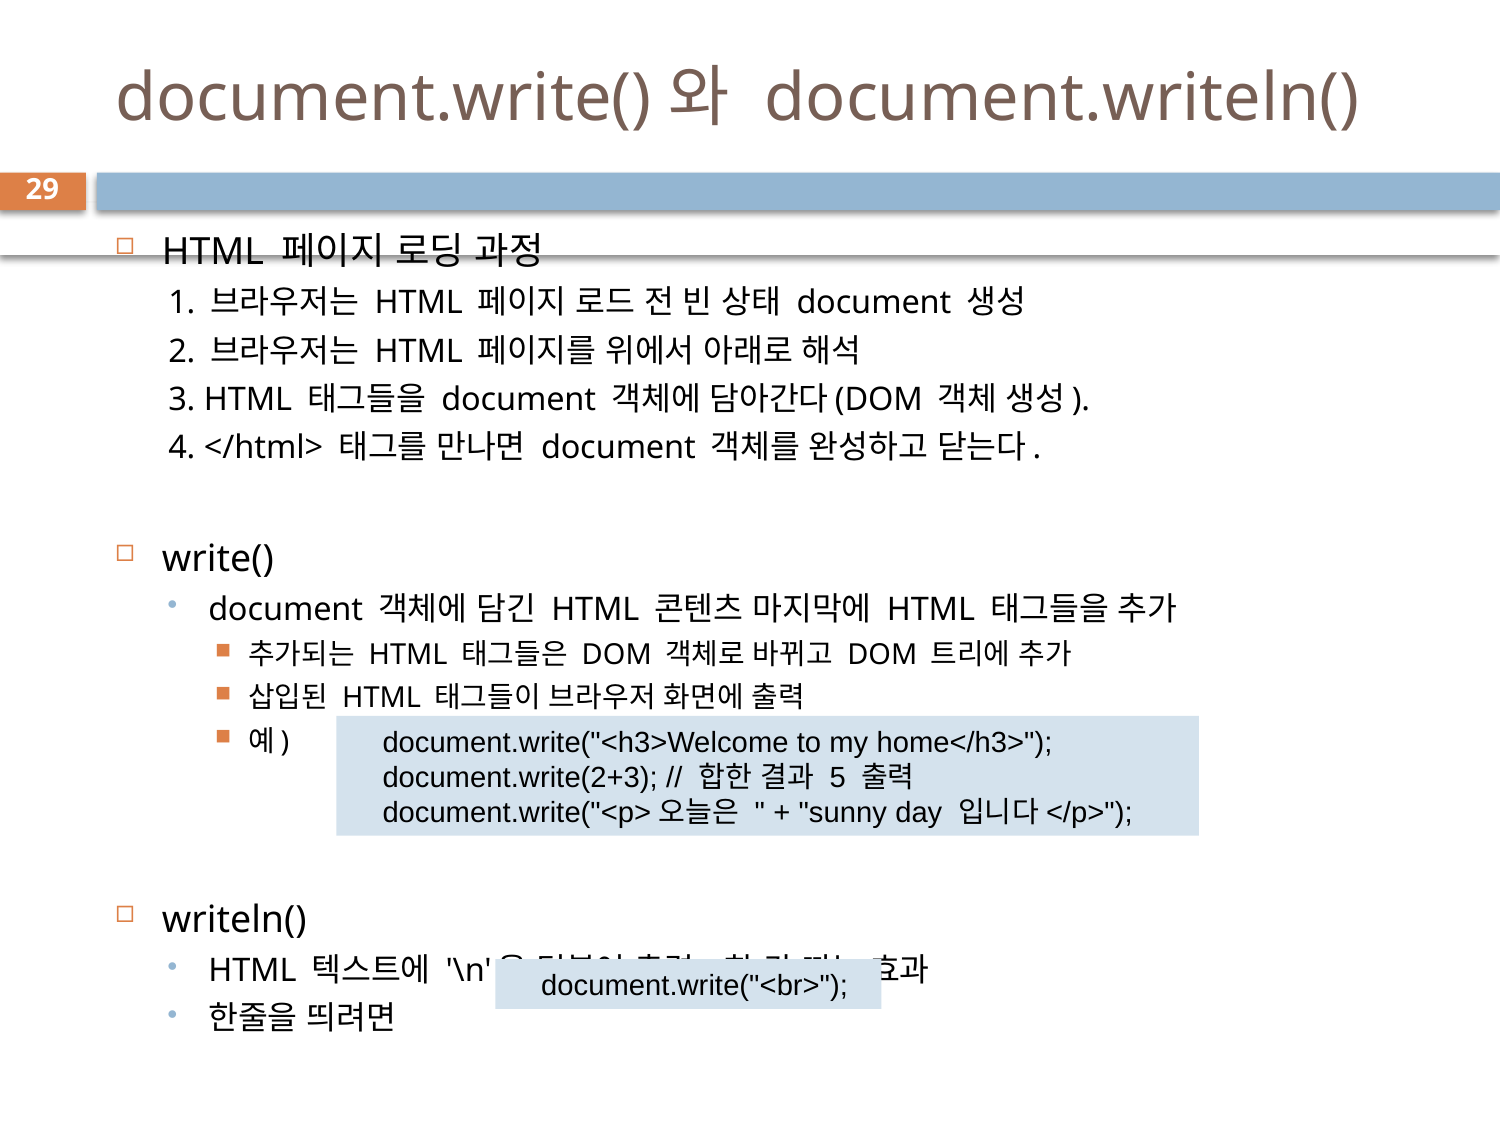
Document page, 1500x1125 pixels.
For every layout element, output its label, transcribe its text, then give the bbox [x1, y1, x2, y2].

text_box document.write("<br>"); [495, 959, 882, 1009]
title document.write()와 document.writeln() [100, 37, 1438, 149]
slide_number 29 [0, 170, 87, 211]
text_box document.write("<h3>Welcome to my home</h3>"); document.write(2+3); // 합한 결과 5 출력 document.write("<p>오늘은 " + "sunny day 입니다</p>"); [336, 715, 1199, 836]
list HTML 페이지 로딩 과정 1. 브라우저는 HTML 페이지 로드 전 빈 상태 document 생성 2. 브라우저는 HTML 페이지를 위에서 아래로 해석 3. HTML 태그들을 document 객체에 담아간다(DOM 객체 생성). 4. </html> 태그를 만나면 document 객체를 완성하고 닫는다. write() document 객체에 담긴 HTML 콘텐츠 마지막에 HTML 태그들을 추가 추가되는 HTML 태그들은 DOM 객체로 바뀌고 DOM 트리에 추가 삽입된 HTML 태그들이 브라우저 화면에 출력 예) writeln() HTML 텍스트에 '\n'을 덧붙여 출력. 한 칸 띄는 효과 한줄을 띄려면 [100, 219, 1438, 1047]
